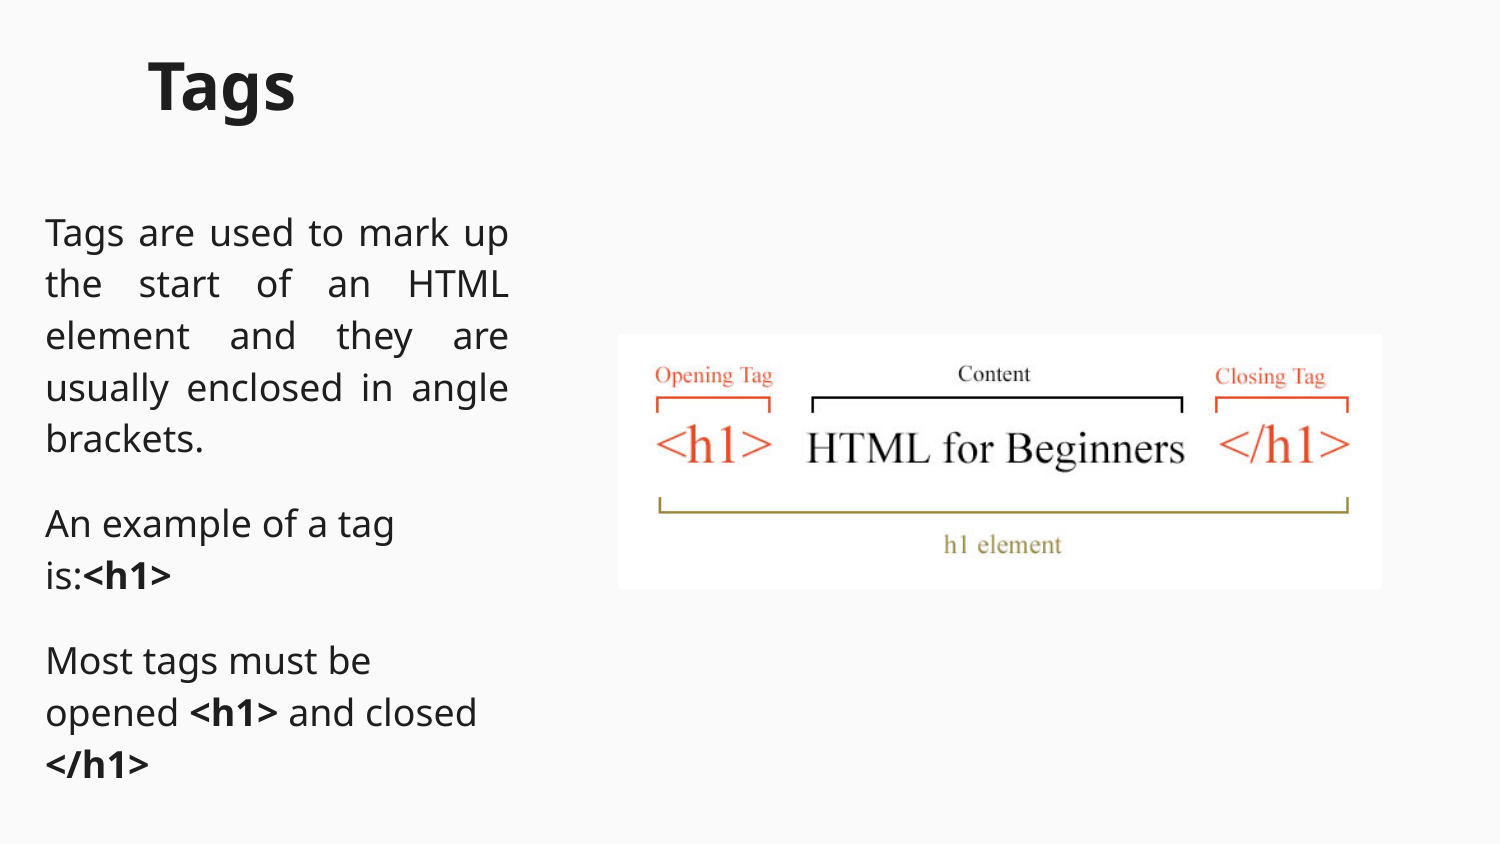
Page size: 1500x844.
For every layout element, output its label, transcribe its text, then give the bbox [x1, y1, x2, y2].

title Tags [12, 12, 432, 139]
list Tags are used to mark up the start of an HTML element and they are usually enclosed in angle brackets. An example of a tag is:<h1> Most tags must be opened <h1> and closed </h1> [30, 186, 525, 401]
picture [617, 334, 1383, 590]
